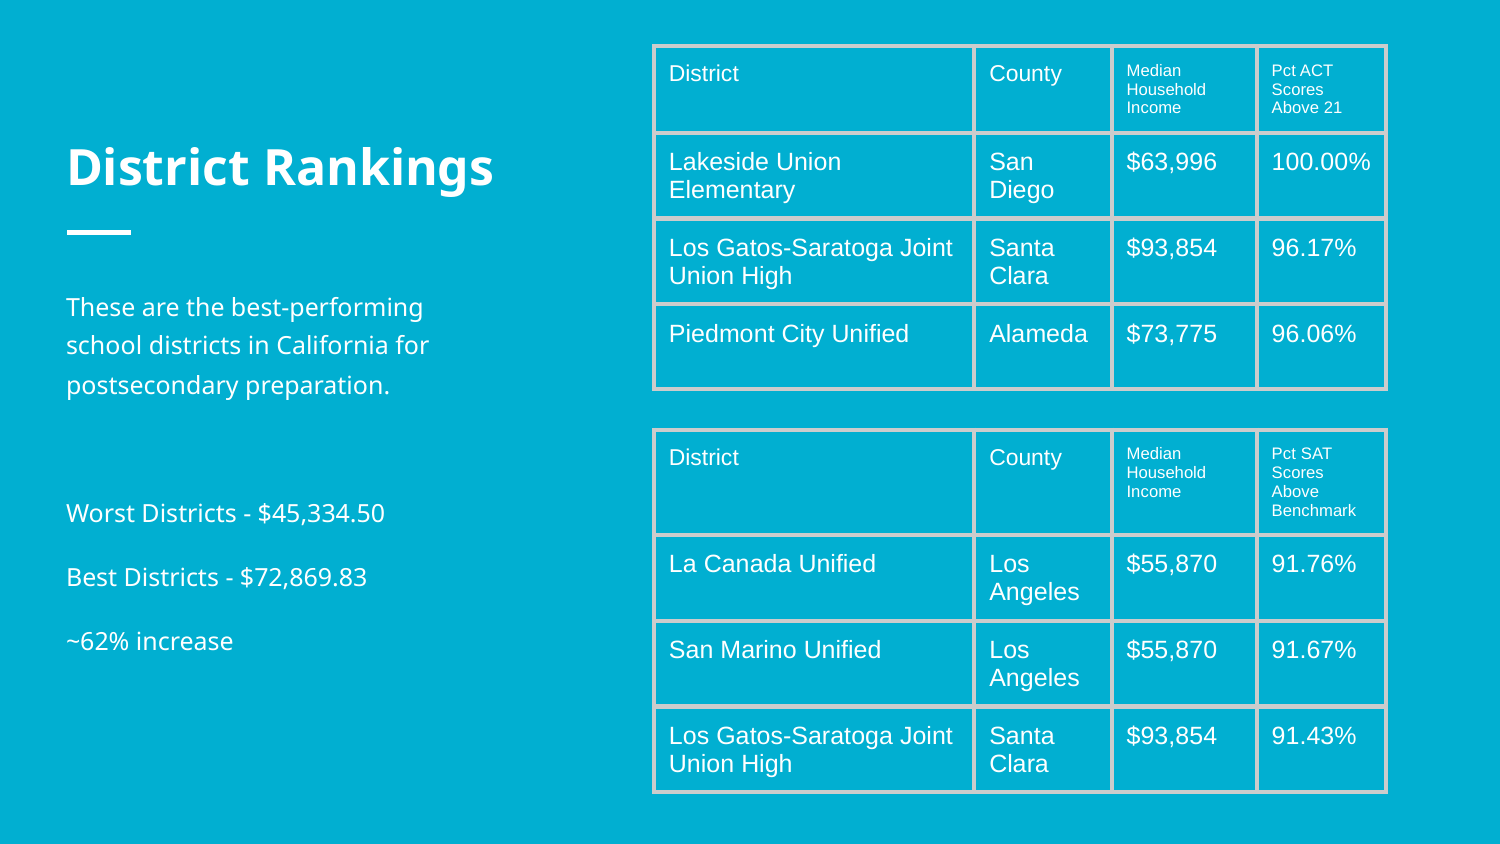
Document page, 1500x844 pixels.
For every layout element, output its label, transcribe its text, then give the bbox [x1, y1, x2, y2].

title District Rankings [51, 91, 512, 216]
table_cell $63,996 [1114, 135, 1255, 216]
table_cell 91.43% [1259, 709, 1384, 790]
table_cell $93,854 [1114, 221, 1255, 302]
table_cell Los Angeles [976, 537, 1110, 619]
table_header District [656, 432, 972, 533]
list These are the best-performing school districts in California for postsecondary preparation. Worst Districts - $45,334.50 Best Districts - $72,869.83 ~62% increase [51, 269, 512, 750]
table_cell $55,870 [1114, 623, 1255, 704]
table_cell 96.17% [1259, 221, 1384, 302]
table_cell Piedmont City Unified [656, 306, 972, 387]
table_cell Los Angeles [976, 623, 1110, 704]
table_cell Santa Clara [976, 709, 1110, 790]
table_cell Alameda [976, 306, 1110, 387]
table_header Pct SAT Scores Above Benchmark [1259, 432, 1384, 533]
table_cell 91.76% [1259, 537, 1384, 619]
table_cell Los Gatos-Saratoga Joint Union High [656, 709, 972, 790]
table_header County [976, 432, 1110, 533]
table_header District [656, 48, 972, 131]
table_cell La Canada Unified [656, 537, 972, 619]
table_header Median Household Income [1114, 432, 1255, 533]
table_header Median Household Income [1114, 48, 1255, 131]
table_cell Santa Clara [976, 221, 1110, 302]
table_cell 91.67% [1259, 623, 1384, 704]
table_header County [976, 48, 1110, 131]
table_cell $73,775 [1114, 306, 1255, 387]
table_cell $55,870 [1114, 537, 1255, 619]
table_cell 96.06% [1259, 306, 1384, 387]
table_cell San Marino Unified [656, 623, 972, 704]
table_cell 100.00% [1259, 135, 1384, 216]
table_cell Lakeside Union Elementary [656, 135, 972, 216]
table_cell Los Gatos-Saratoga Joint Union High [656, 221, 972, 302]
table_cell San Diego [976, 135, 1110, 216]
table_header Pct ACT Scores Above 21 [1259, 48, 1384, 131]
table_cell $93,854 [1114, 709, 1255, 790]
